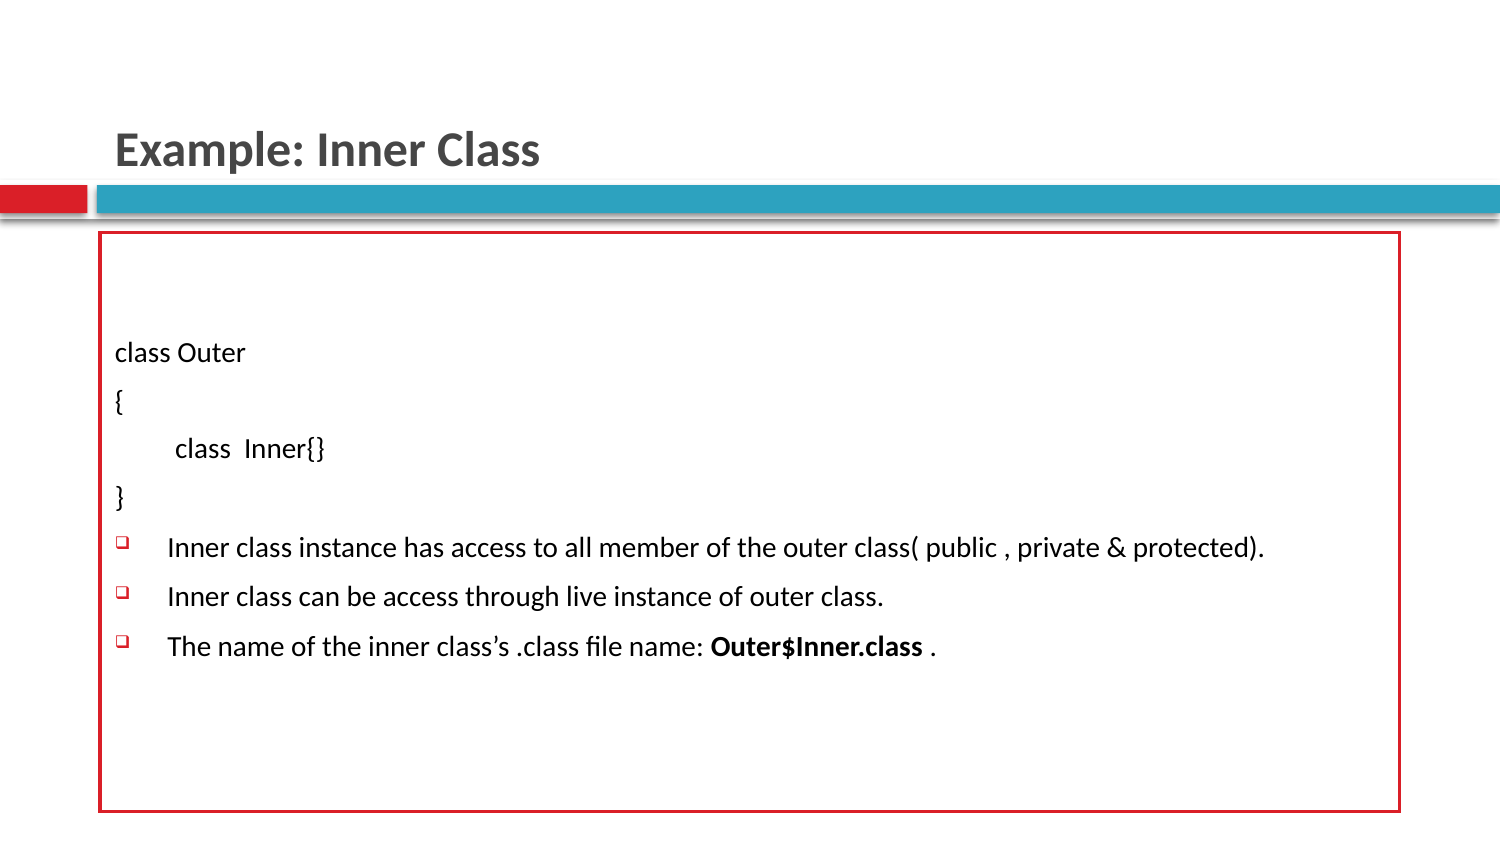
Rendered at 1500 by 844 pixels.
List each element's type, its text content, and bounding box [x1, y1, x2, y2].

list class Outer { class Inner{} } Inner class instance has access to all member of the outer class( public , private & protected). Inner class can be access through live instance of outer class. The name of the inner class’s .class file name: Outer$Inner.class . [98, 231, 1401, 813]
title Example: Inner Class [99, 18, 1500, 185]
